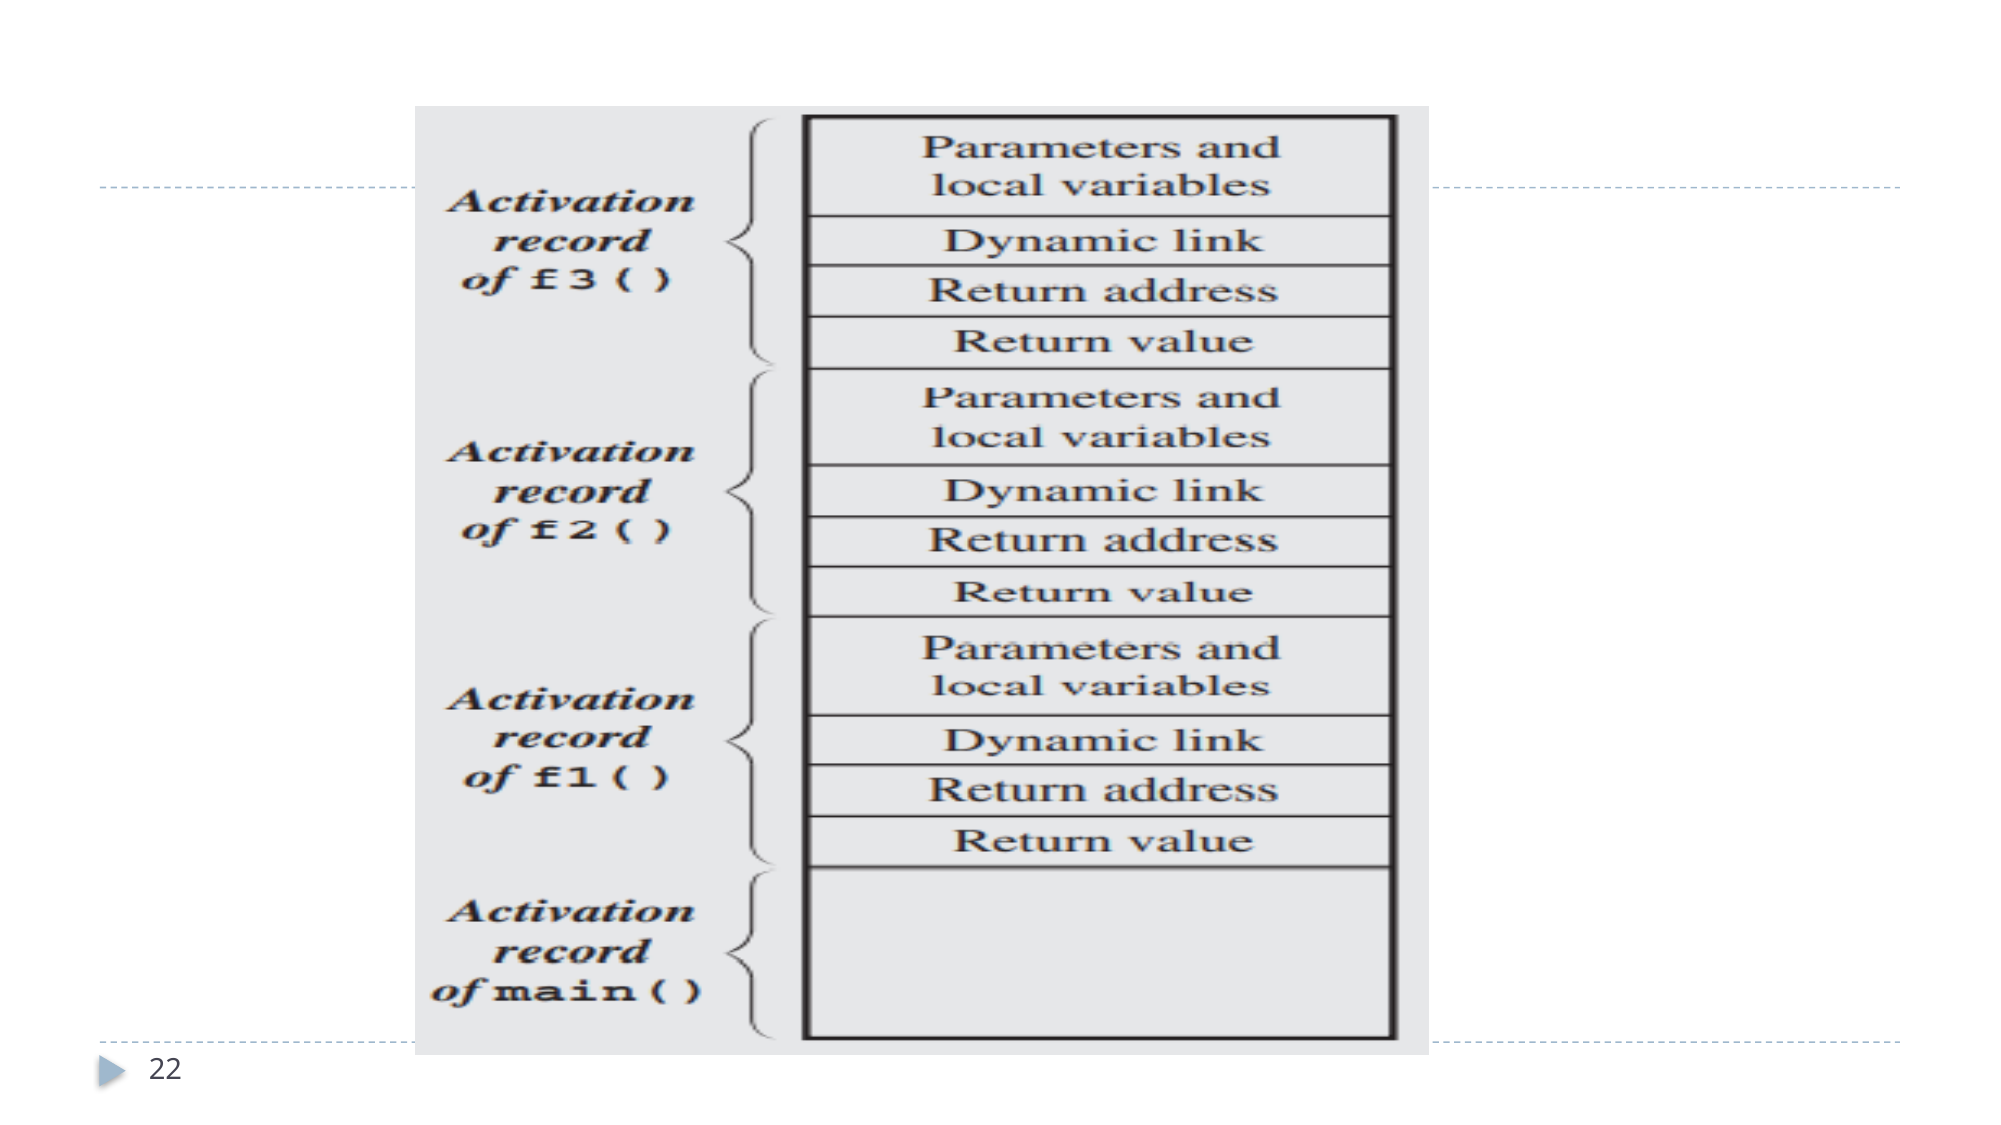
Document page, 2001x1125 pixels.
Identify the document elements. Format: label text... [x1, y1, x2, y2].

picture [415, 105, 1429, 1056]
slide_number 22 [133, 1042, 568, 1103]
